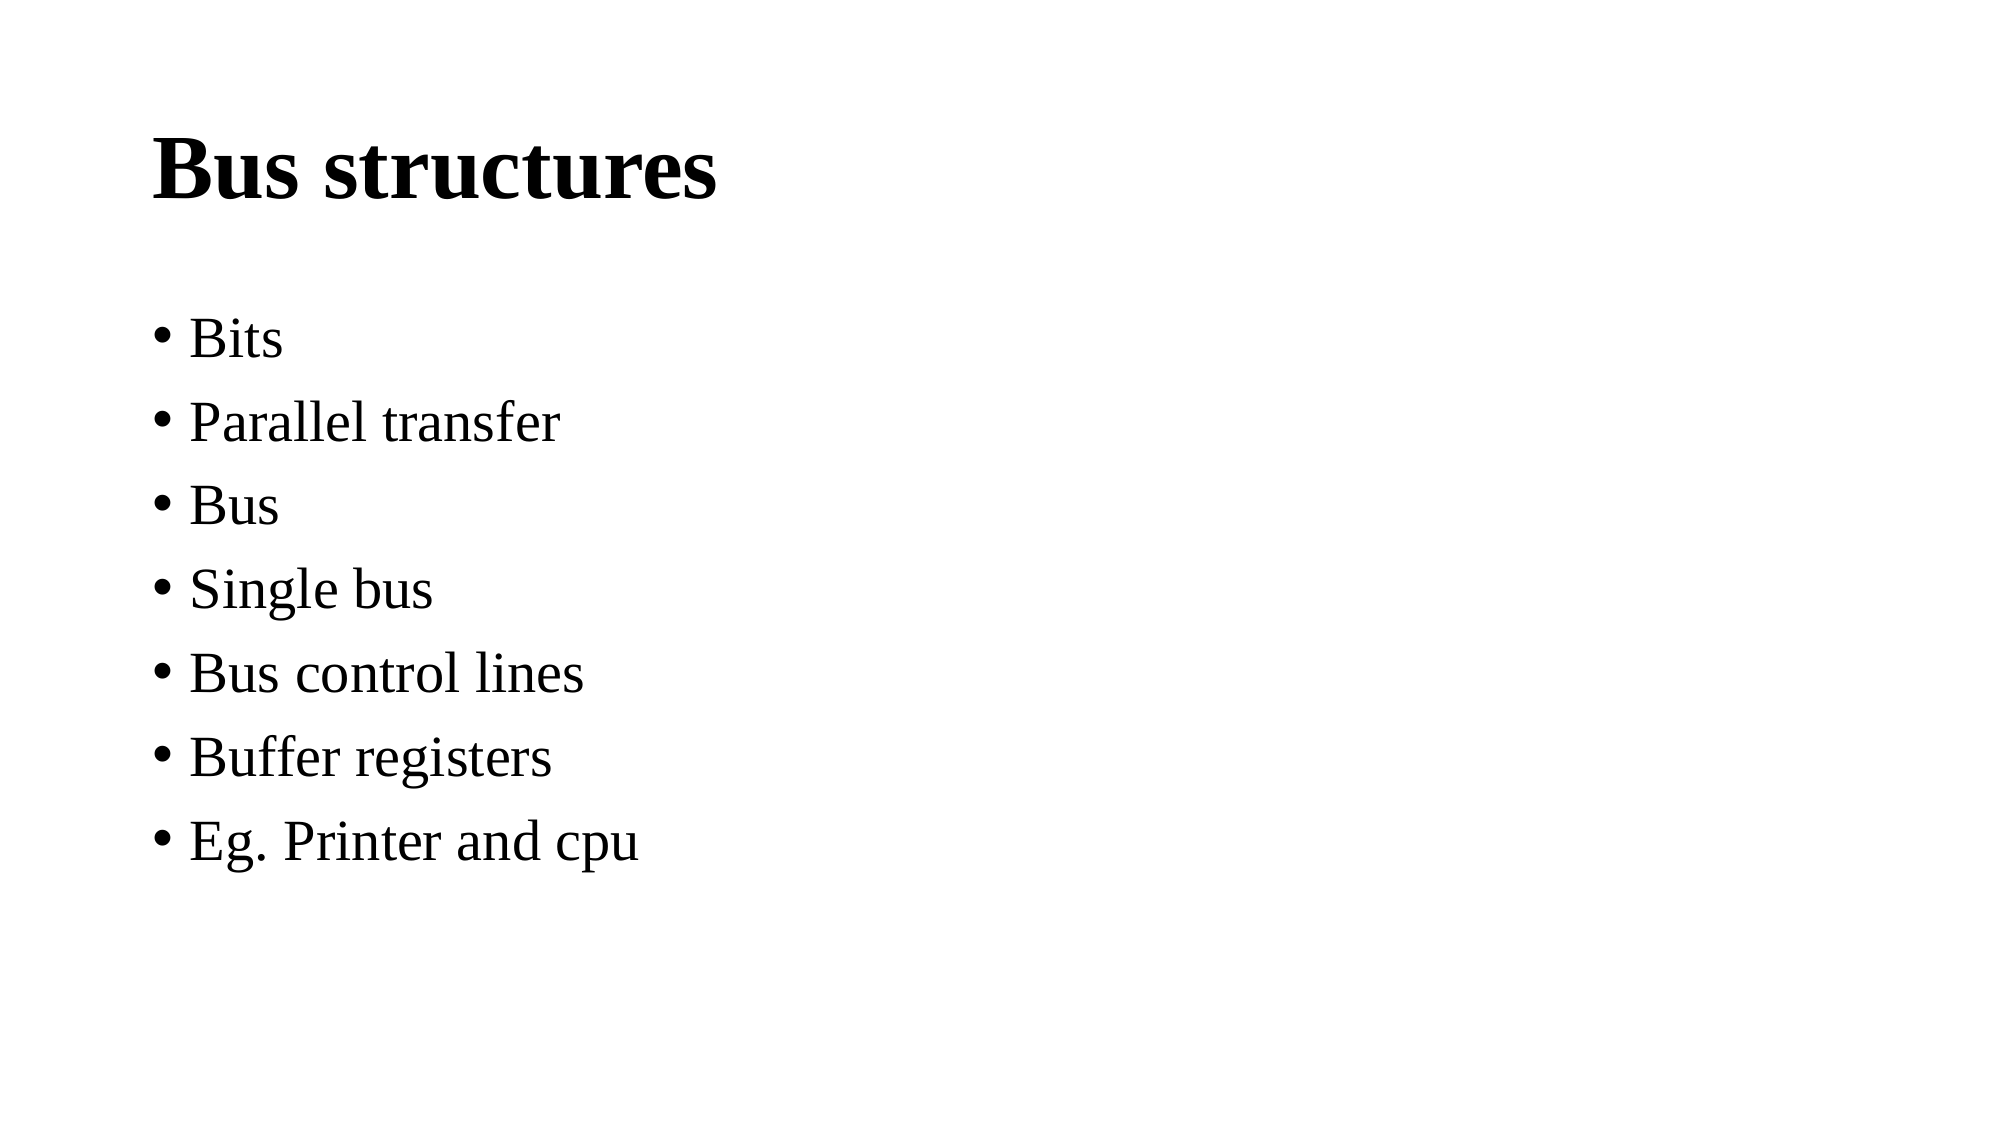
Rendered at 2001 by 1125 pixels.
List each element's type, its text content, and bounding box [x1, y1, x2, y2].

title Bus structures [137, 59, 1863, 278]
list Bits Parallel transfer Bus Single bus Bus control lines Buffer registers Eg. Printer and cpu [137, 299, 1863, 1014]
